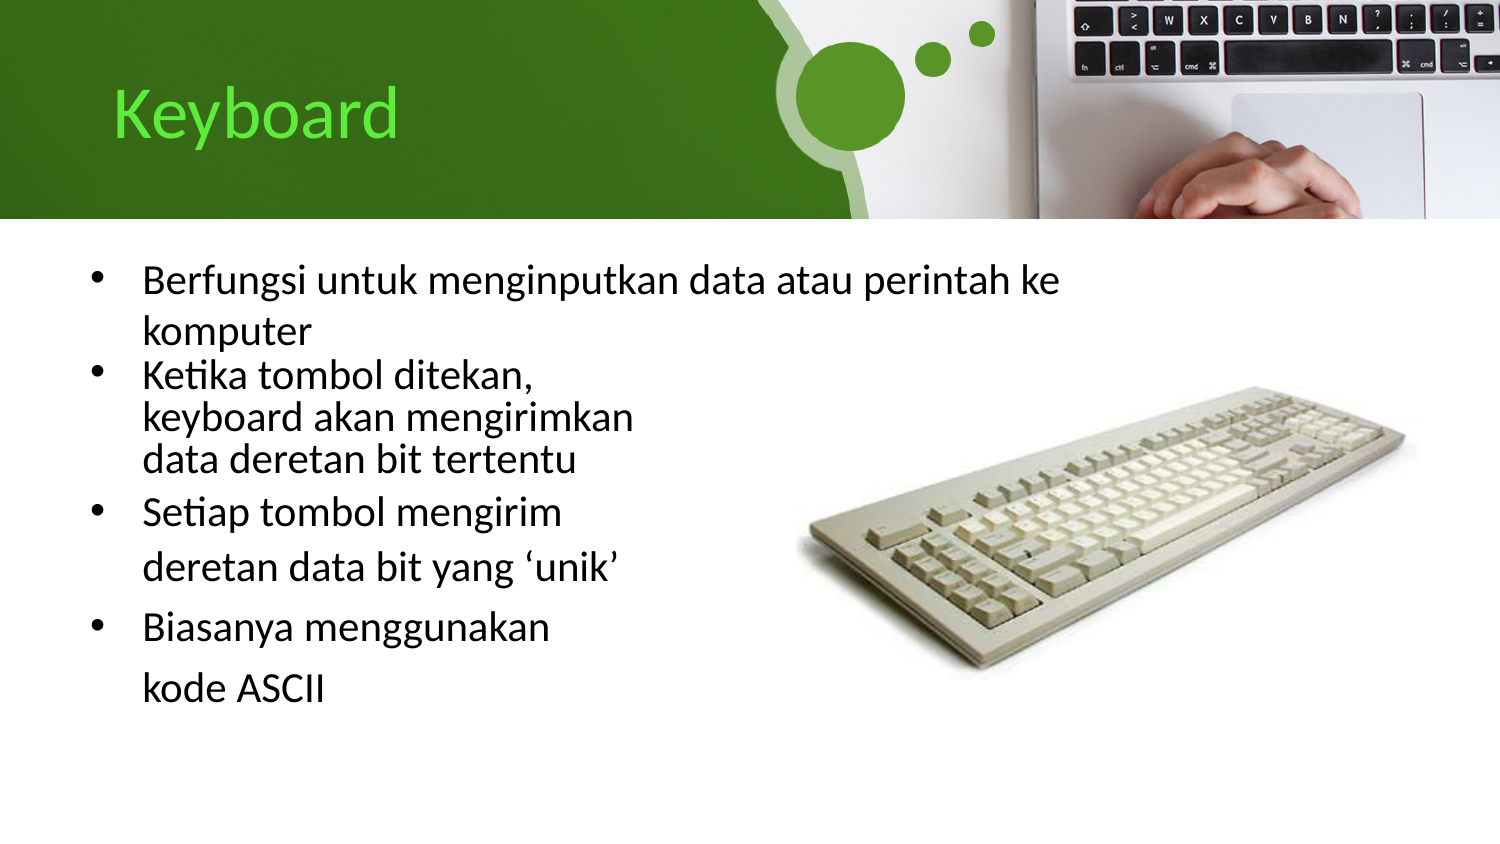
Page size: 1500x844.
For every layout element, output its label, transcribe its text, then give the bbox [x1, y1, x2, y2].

picture [0, 0, 1500, 844]
text_box Berfungsi untuk menginputkan data atau perintah ke komputer Ketika tombol ditekan, keyboard akan mengirimkan data deretan bit tertentu Setiap tombol mengirim deretan data bit yang ‘unik’ Biasanya menggunakan kode ASCII [75, 243, 1238, 722]
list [794, 380, 1437, 688]
title Keyboard [98, 21, 1402, 197]
